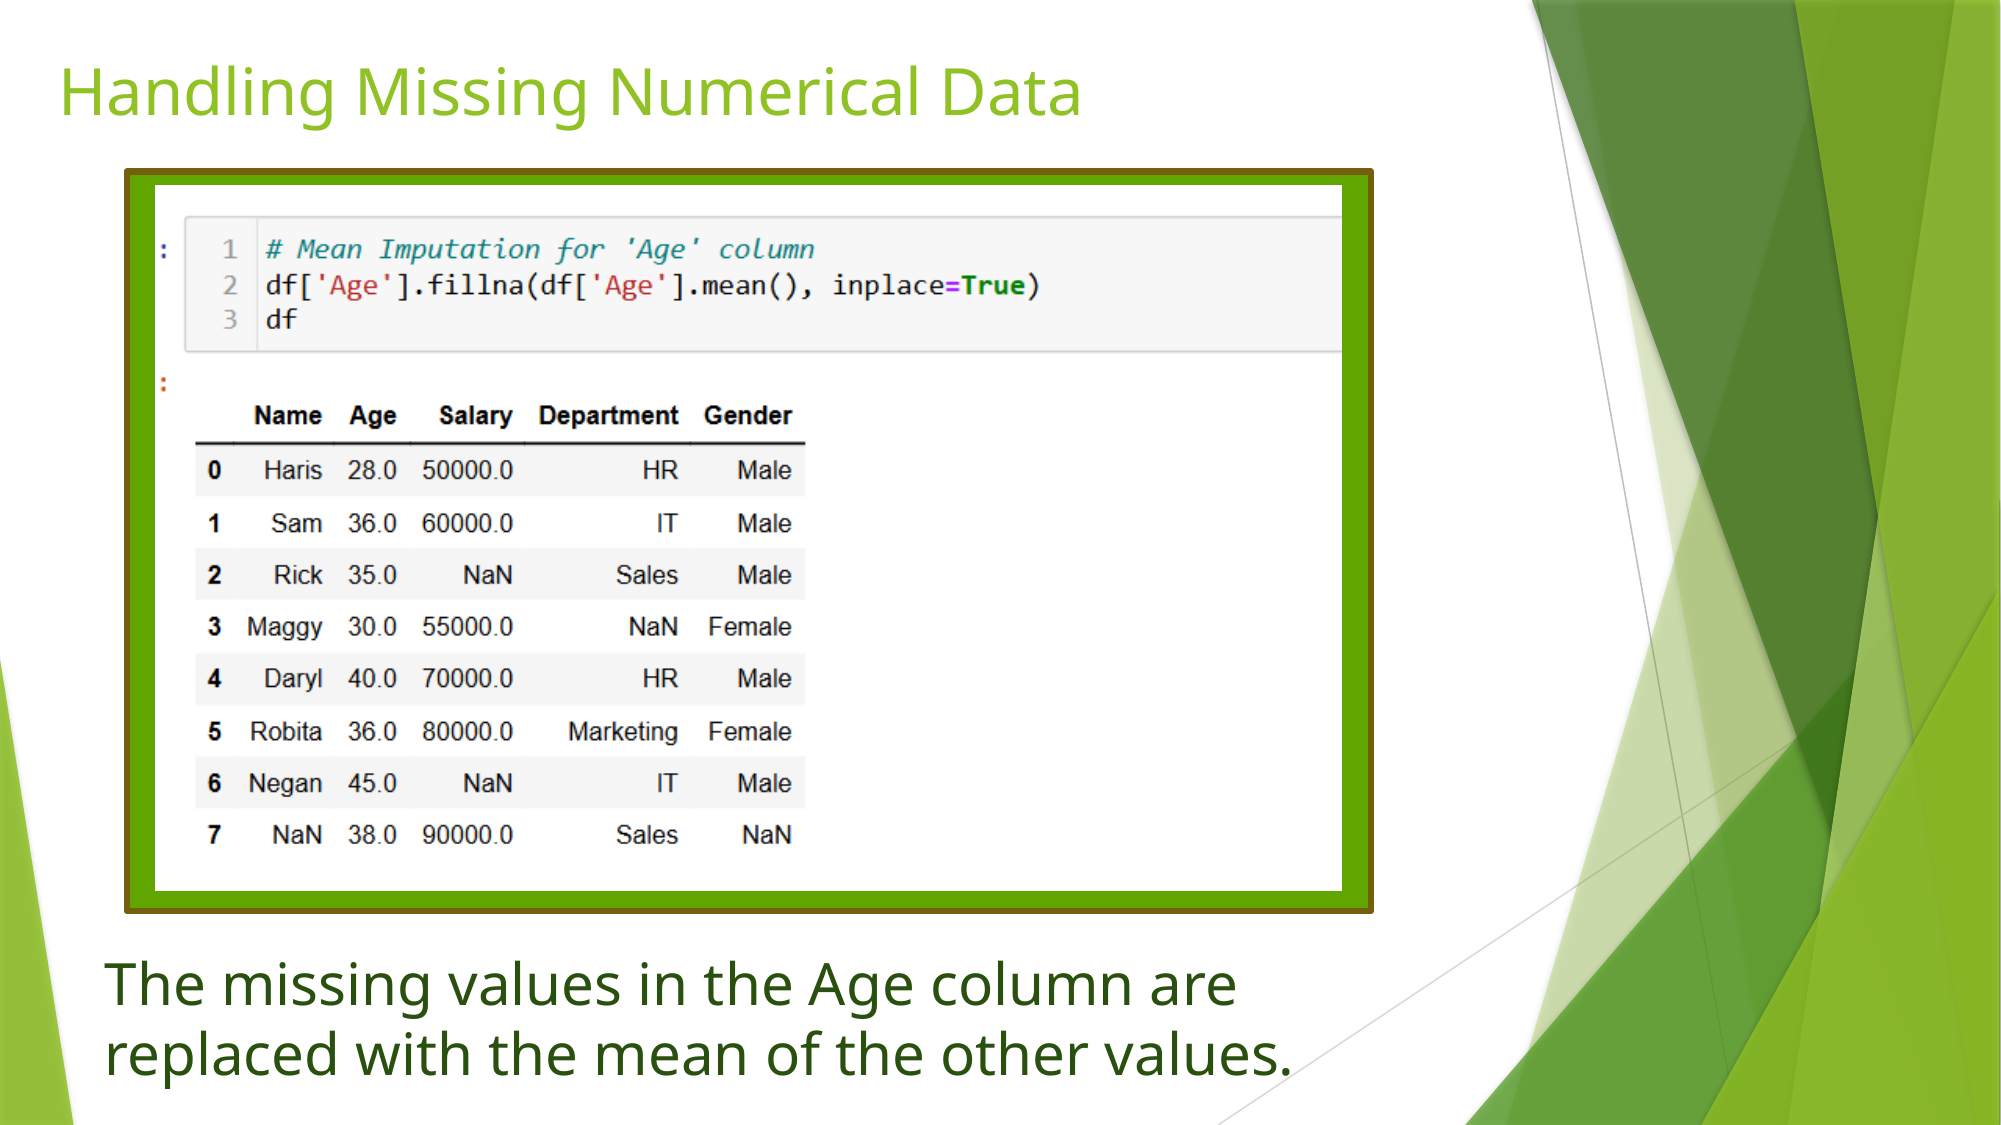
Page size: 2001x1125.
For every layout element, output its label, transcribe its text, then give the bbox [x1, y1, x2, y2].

picture [155, 184, 1343, 891]
text_box [125, 170, 1372, 913]
title Handling Missing Numerical Data [43, 42, 1454, 136]
text_box The missing values in the Age column are replaced with the mean of the other values. [89, 939, 1500, 1125]
